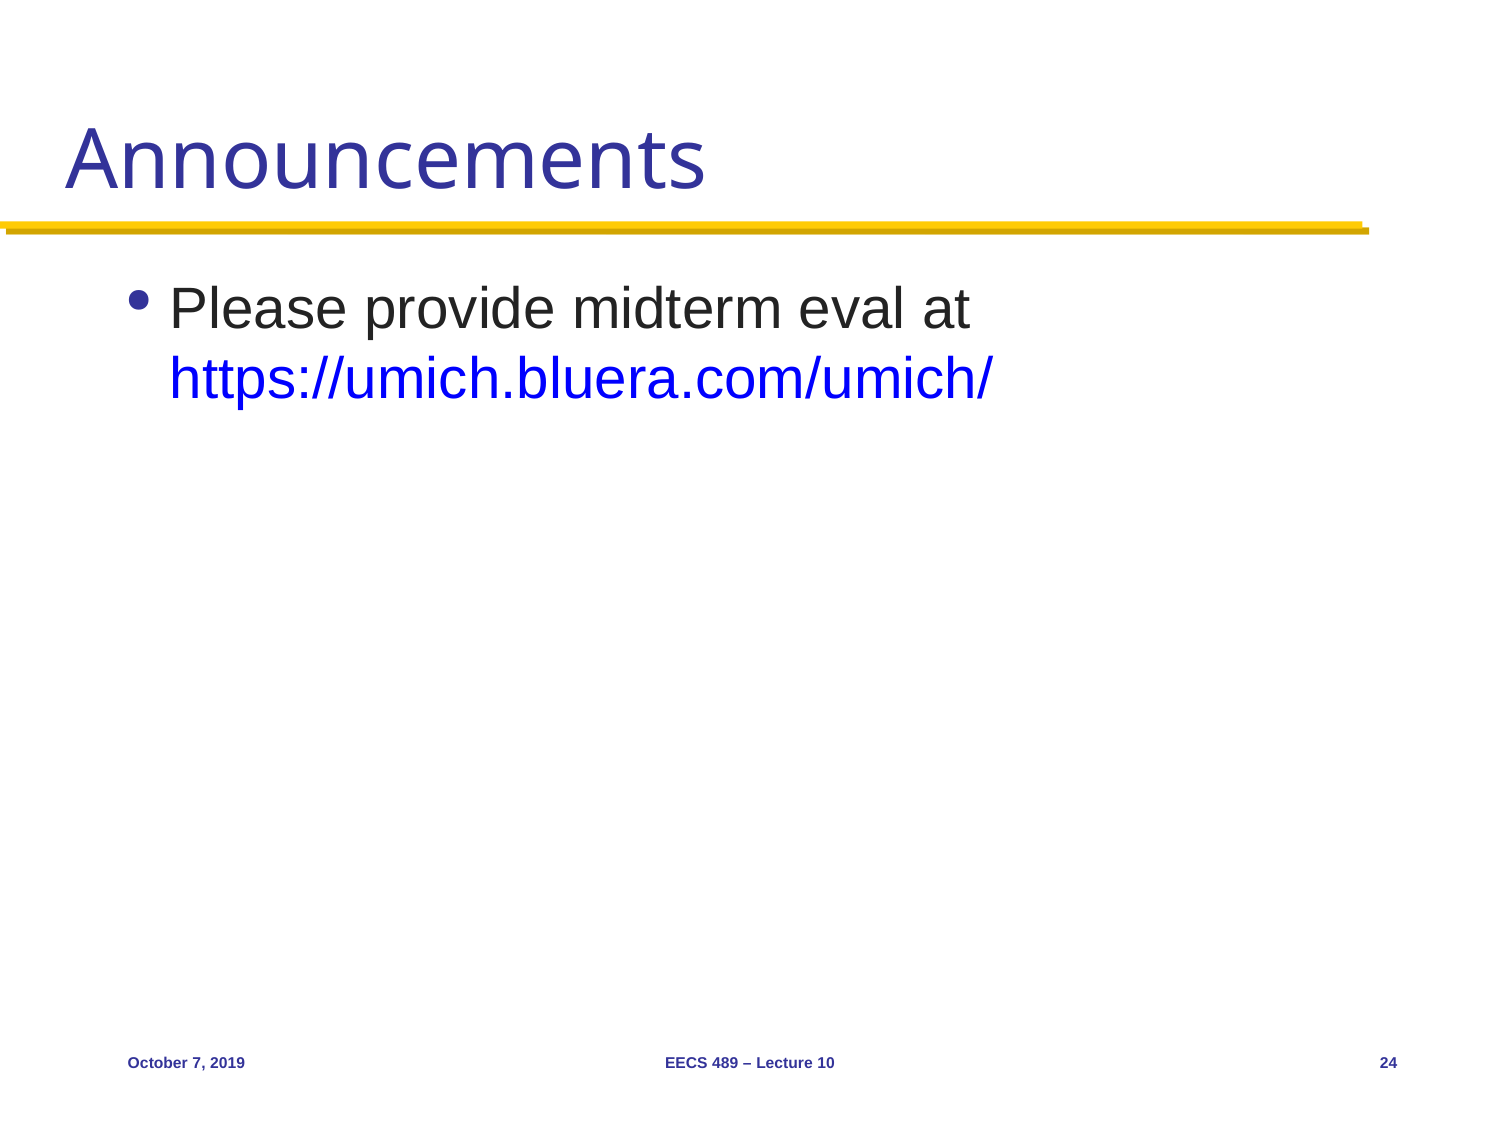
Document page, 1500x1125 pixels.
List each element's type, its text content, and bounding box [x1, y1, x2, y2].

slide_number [112, 1024, 426, 1101]
list Please provide midterm eval at https://umich.bluera.com/umich/ [112, 262, 1413, 988]
title Announcements [49, 24, 1451, 213]
slide_number 24 [1312, 1024, 1413, 1101]
footer EECS 489 – Lecture 10 [512, 1024, 988, 1101]
